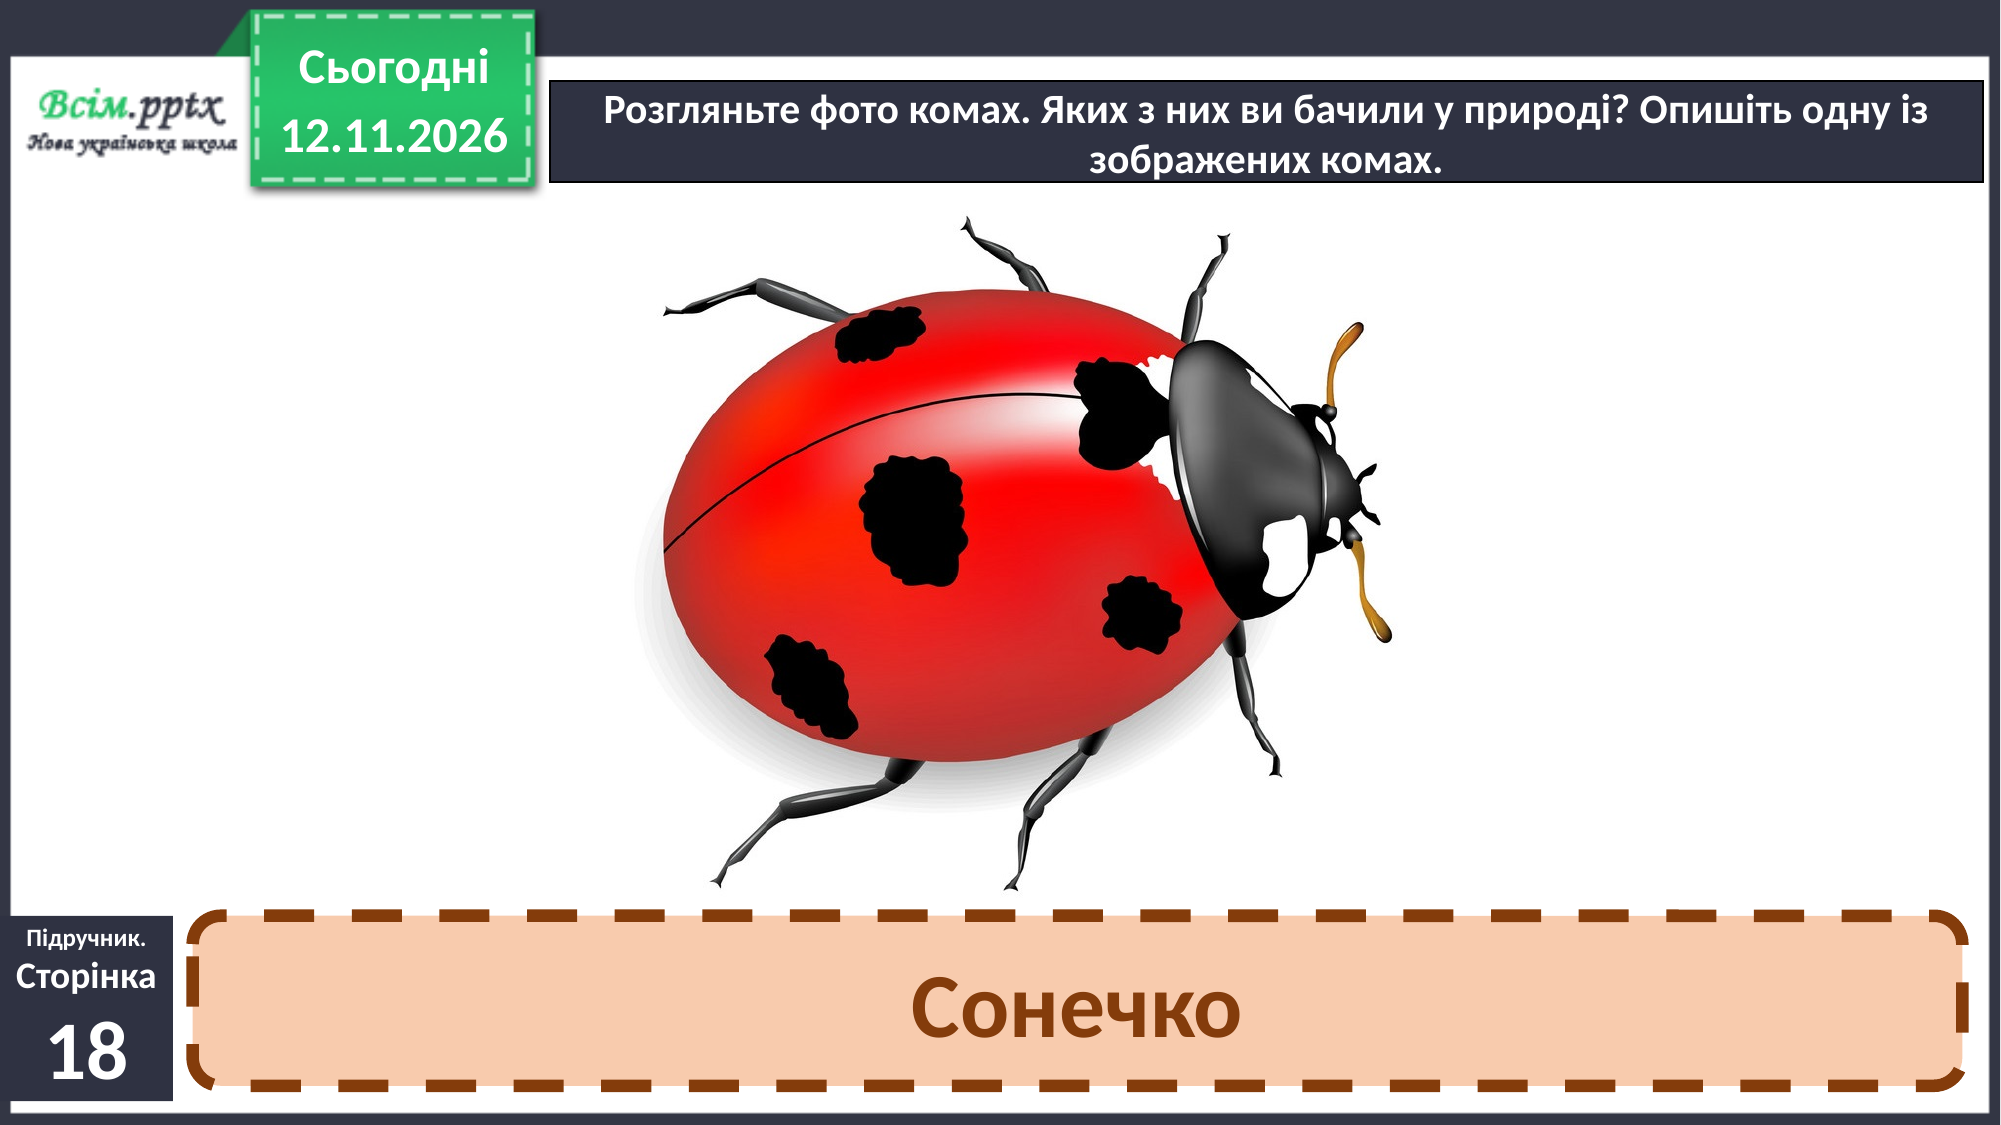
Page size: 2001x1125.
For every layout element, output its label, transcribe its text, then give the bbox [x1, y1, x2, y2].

text_box Сьогодні [284, 26, 535, 101]
text_box Підручник. Сторінка 18 [0, 915, 174, 1102]
text_box Розгляньте фото комах. Яких з них ви бачили у природі? Опишіть одну із зображених комах. [549, 80, 1984, 183]
picture [0, 0, 2001, 1125]
text_box Сонечко [191, 914, 1964, 1087]
text_box 20.01.2022 [263, 101, 524, 164]
